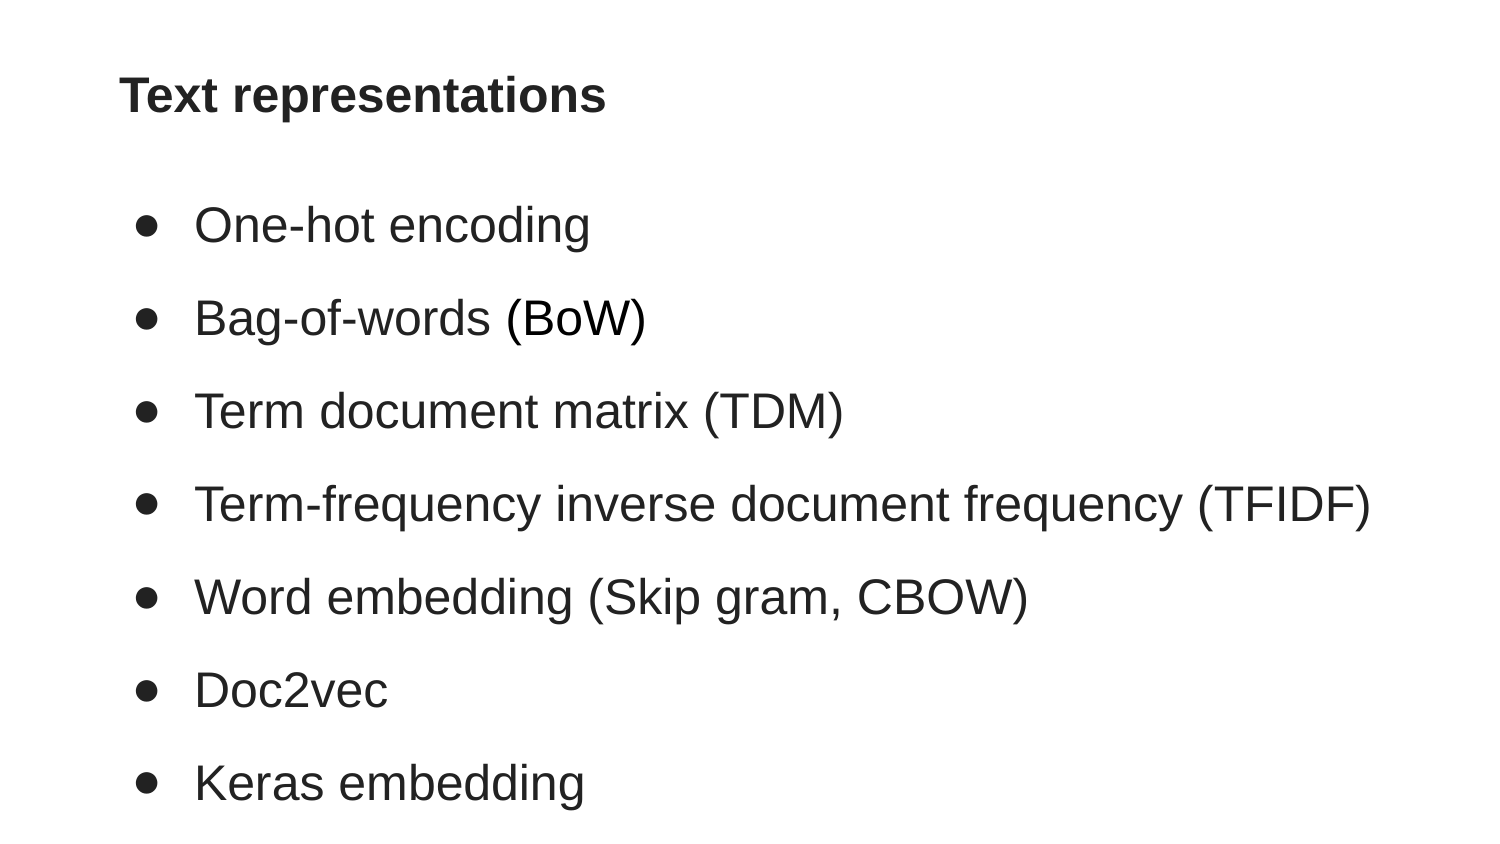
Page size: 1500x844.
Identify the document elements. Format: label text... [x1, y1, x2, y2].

title Text representations One-hot encoding Bag-of-words (BoW) Term document matrix (TDM) Term-frequency inverse document frequency (TFIDF) Word embedding (Skip gram, CBOW) Doc2vec Keras embedding [104, 14, 1396, 710]
